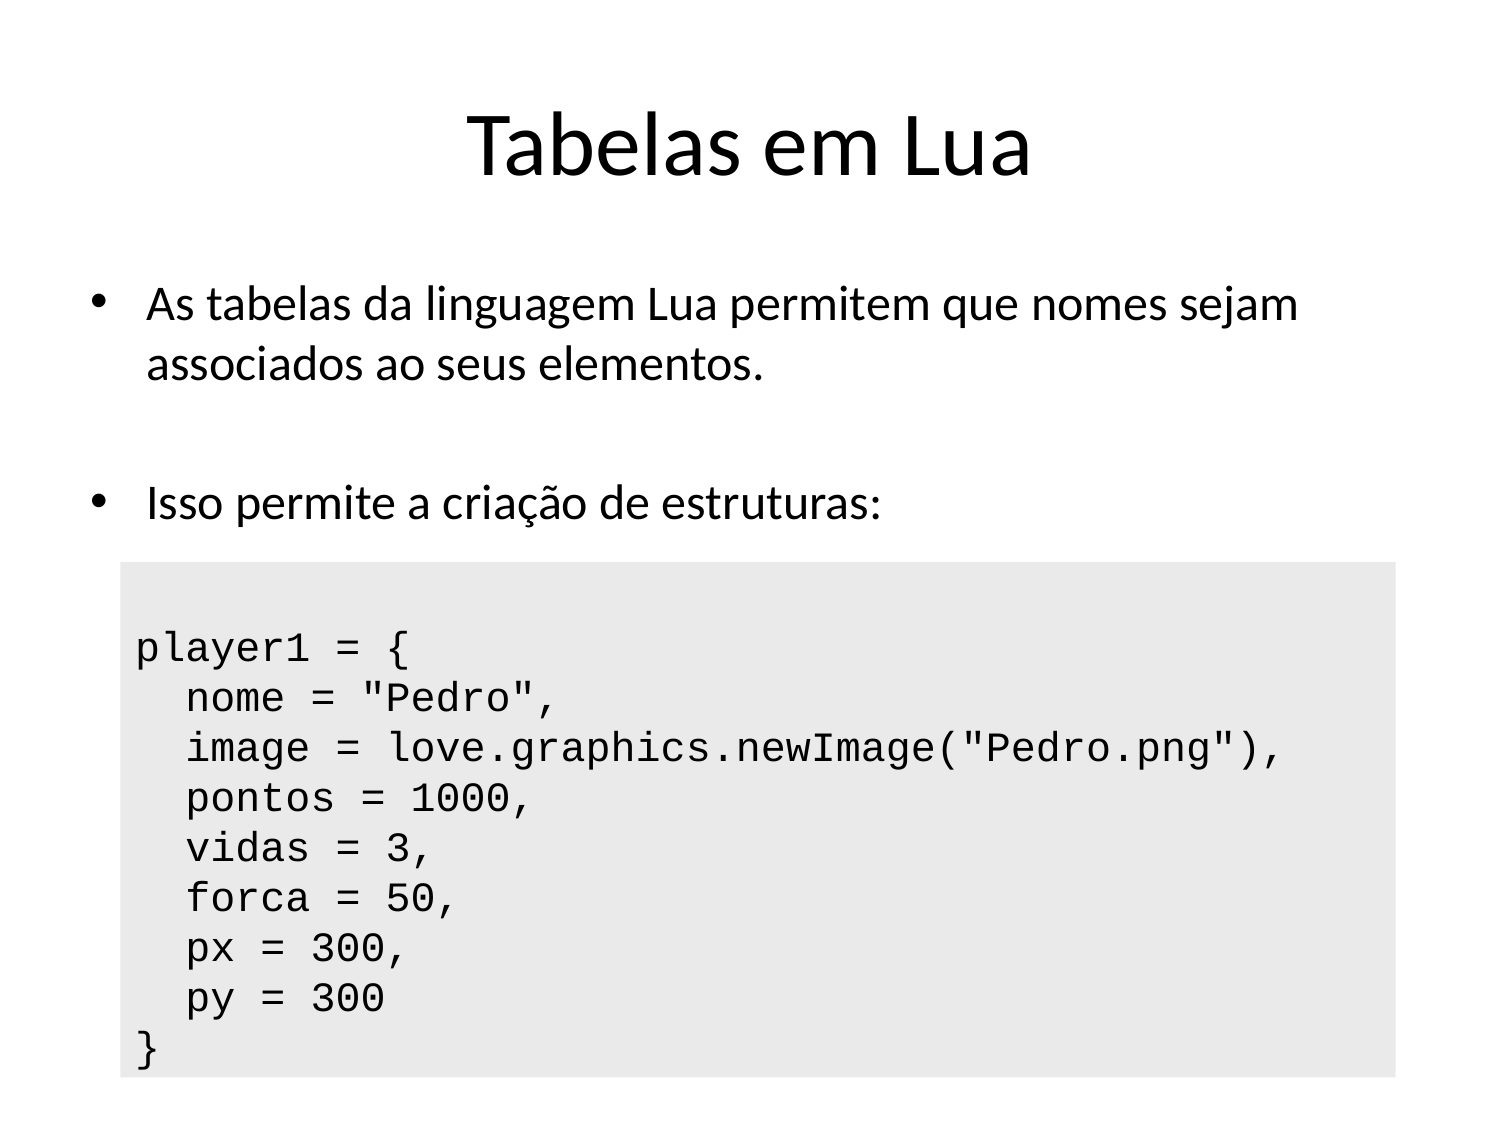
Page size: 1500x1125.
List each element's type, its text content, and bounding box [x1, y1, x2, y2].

text_box player1 = { nome = "Pedro", image = love.graphics.newImage("Pedro.png"), pontos = 1000, vidas = 3, forca = 50, px = 300, py = 300 } [120, 562, 1396, 1078]
list As tabelas da linguagem Lua permitem que nomes sejam associados ao seus elementos. Isso permite a criação de estruturas: [75, 262, 1425, 1005]
title Tabelas em Lua [75, 45, 1425, 233]
